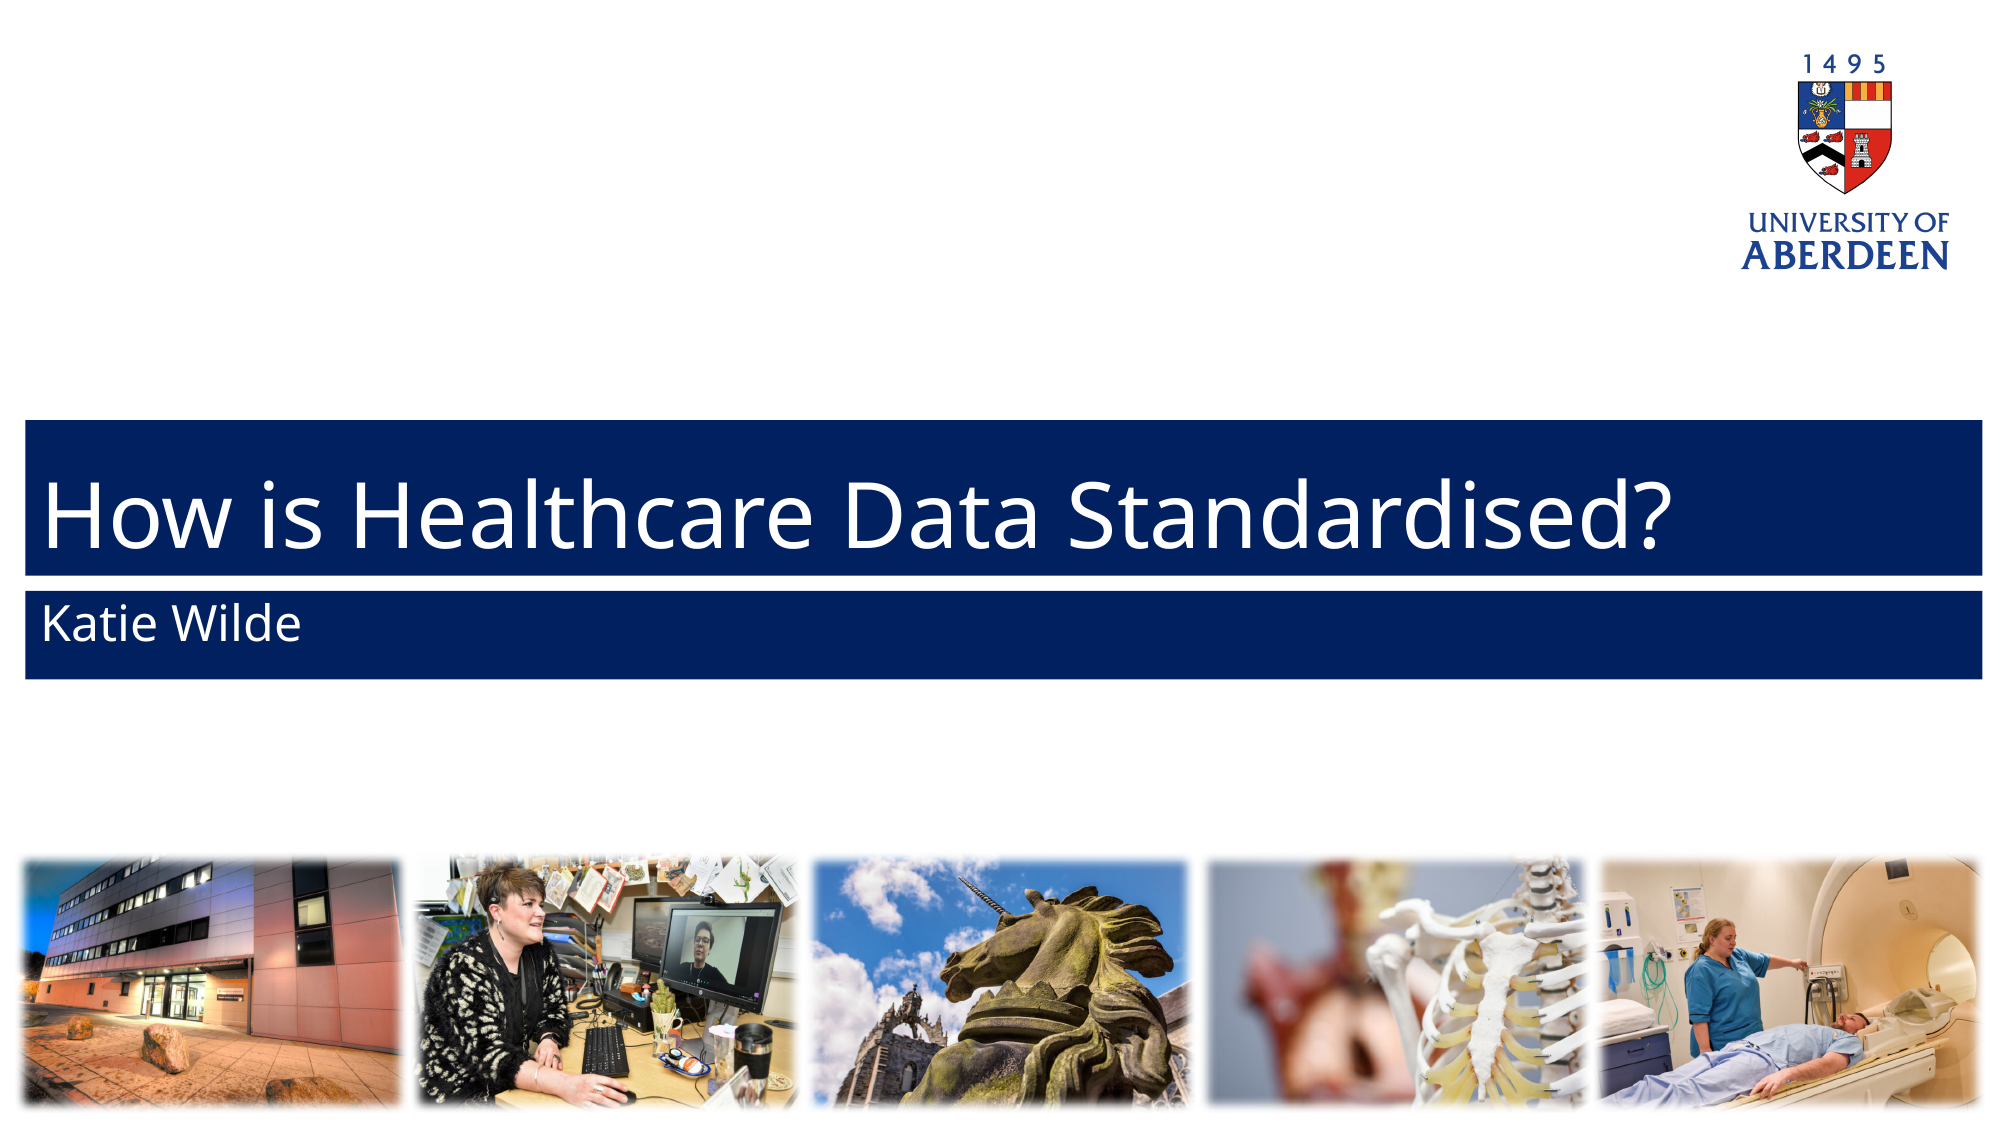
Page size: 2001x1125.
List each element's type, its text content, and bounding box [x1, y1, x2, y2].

subtitle Katie Wilde [25, 590, 1983, 680]
picture [30, 867, 393, 1098]
picture [1608, 867, 1970, 1098]
picture [820, 867, 1181, 1098]
title How is Healthcare Data Standardised? [25, 420, 1983, 576]
picture [426, 867, 787, 1098]
picture [1740, 53, 1950, 270]
picture [1214, 867, 1576, 1098]
